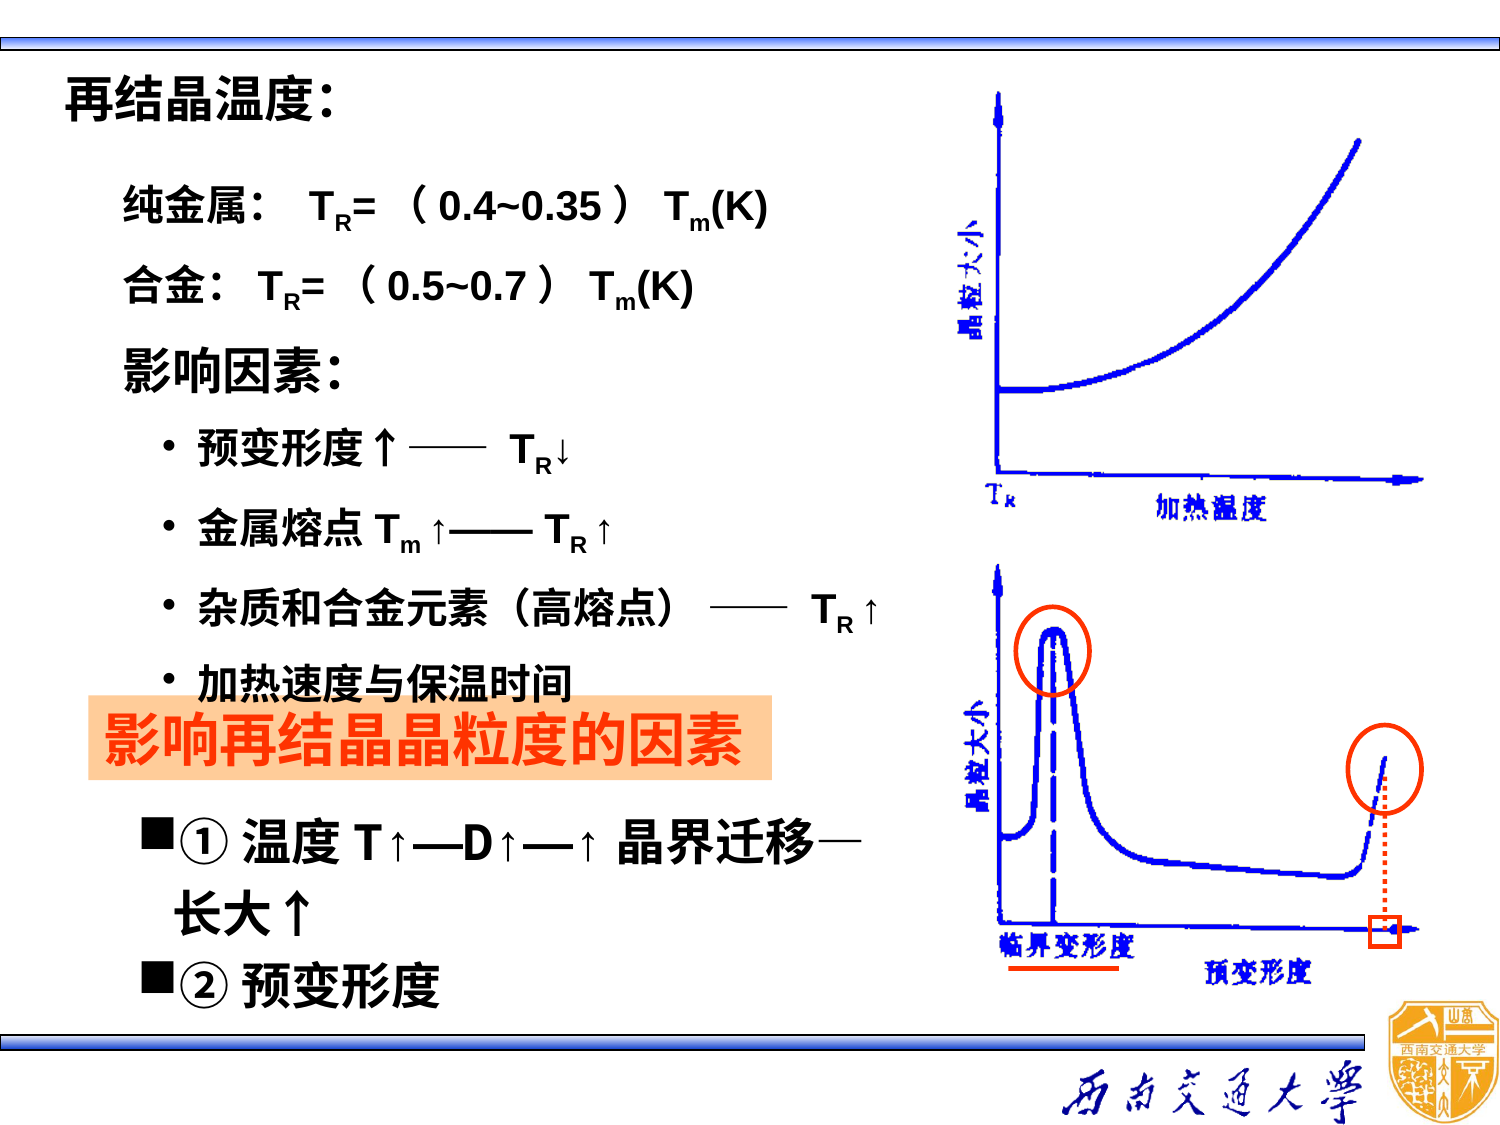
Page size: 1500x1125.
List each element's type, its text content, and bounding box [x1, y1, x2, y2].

picture [1062, 1059, 1363, 1125]
picture [941, 52, 1500, 1125]
text_box 影响再结晶晶粒度的因素 [88, 695, 772, 781]
text_box ①温度T↑—D↑—↑晶界迁移—长大↑ ②预变形度 [122, 791, 905, 1023]
text_box 纯金属： TR=（0.4~0.35）Tm(K) 合金：TR=（0.5~0.7）Tm(K) 影响因素： 预变形度↑—— TR↓ 金属熔点Tm ↑—— TR ↑ 杂质和合金元素（高熔点） —— TR ↑ 加热速度与保温时间 [107, 148, 942, 716]
text_box 再结晶温度： [49, 60, 380, 136]
